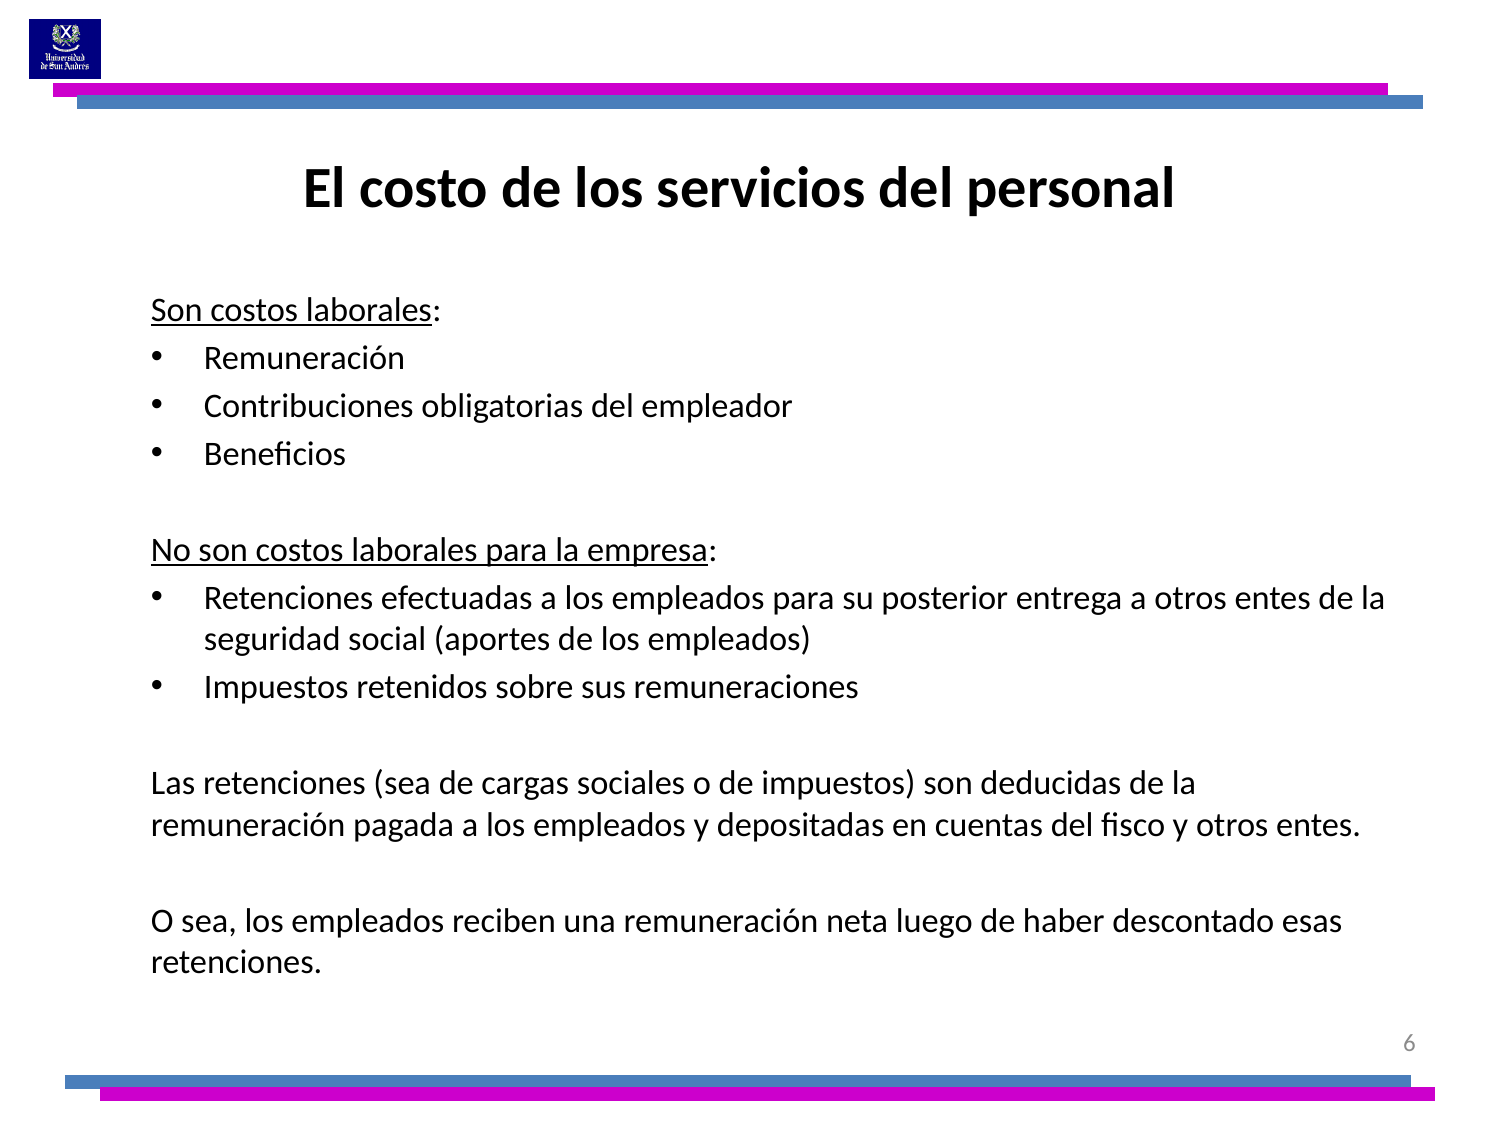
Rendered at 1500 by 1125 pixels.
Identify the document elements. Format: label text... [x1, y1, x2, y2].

list Son costos laborales: Remuneración Contribuciones obligatorias del empleador Beneficios No son costos laborales para la empresa: Retenciones efectuadas a los empleados para su posterior entrega a otros entes de la seguridad social (aportes de los empleados) Impuestos retenidos sobre sus remuneraciones Las retenciones (sea de cargas sociales o de impuestos) son deducidas de la remuneración pagada a los empleados y depositadas en cuentas del fisco y otros entes. O sea, los empleados reciben una remuneración neta luego de haber descontado esas retenciones. [135, 278, 1412, 1047]
text_box El costo de los servicios del personal [64, 98, 1415, 278]
picture [29, 18, 101, 79]
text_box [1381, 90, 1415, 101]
slide_number 6 [1080, 1011, 1431, 1072]
